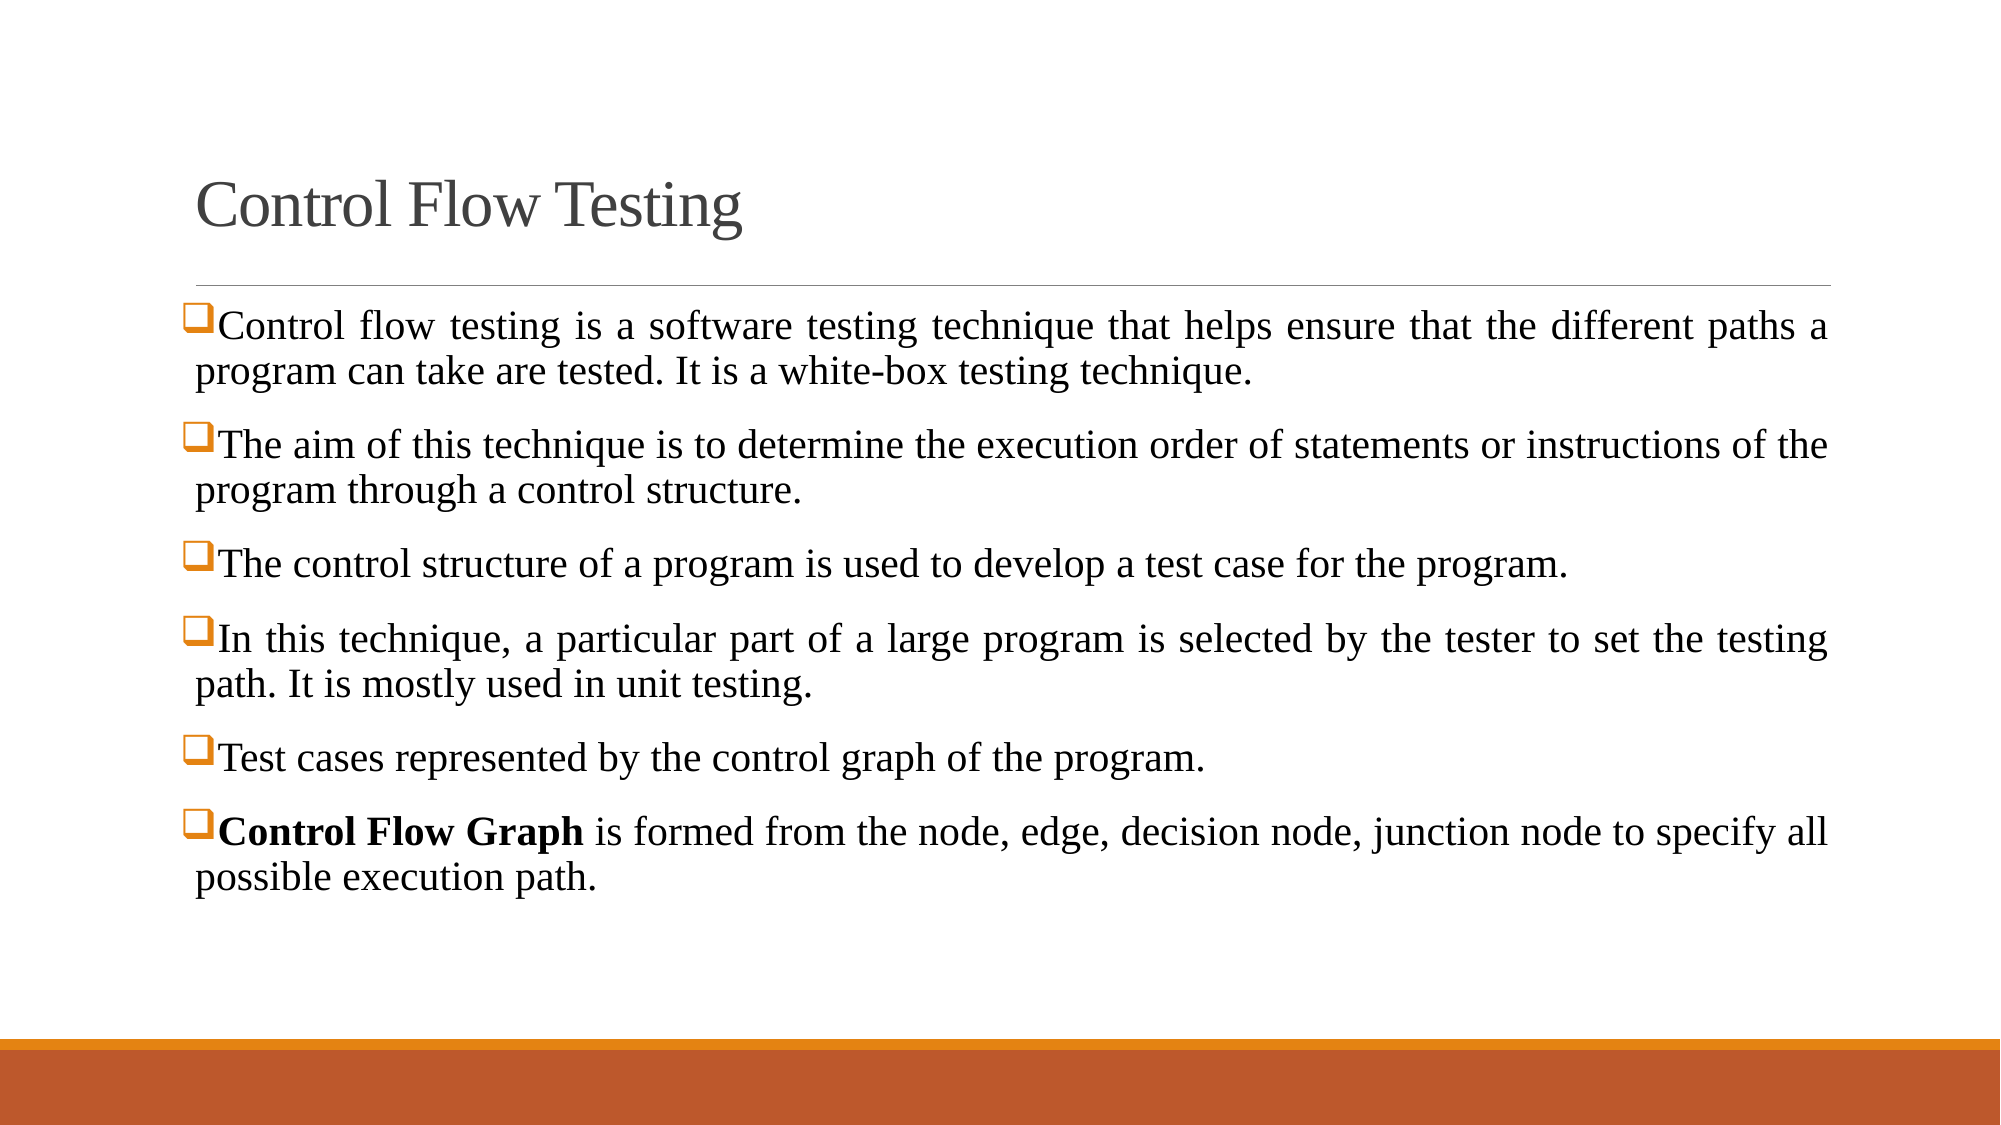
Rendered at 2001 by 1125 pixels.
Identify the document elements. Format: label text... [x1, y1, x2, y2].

list Control flow testing is a software testing technique that helps ensure that the different paths a program can take are tested. It is a white-box testing technique. The aim of this technique is to determine the execution order of statements or instructions of the program through a control structure. The control structure of a program is used to develop a test case for the program. In this technique, a particular part of a large program is selected by the tester to set the testing path. It is mostly used in unit testing. Test cases represented by the control graph of the program. Control Flow Graph is formed from the node, edge, decision node, junction node to specify all possible execution path. [180, 296, 1830, 980]
title Control Flow Testing [180, 47, 1830, 248]
